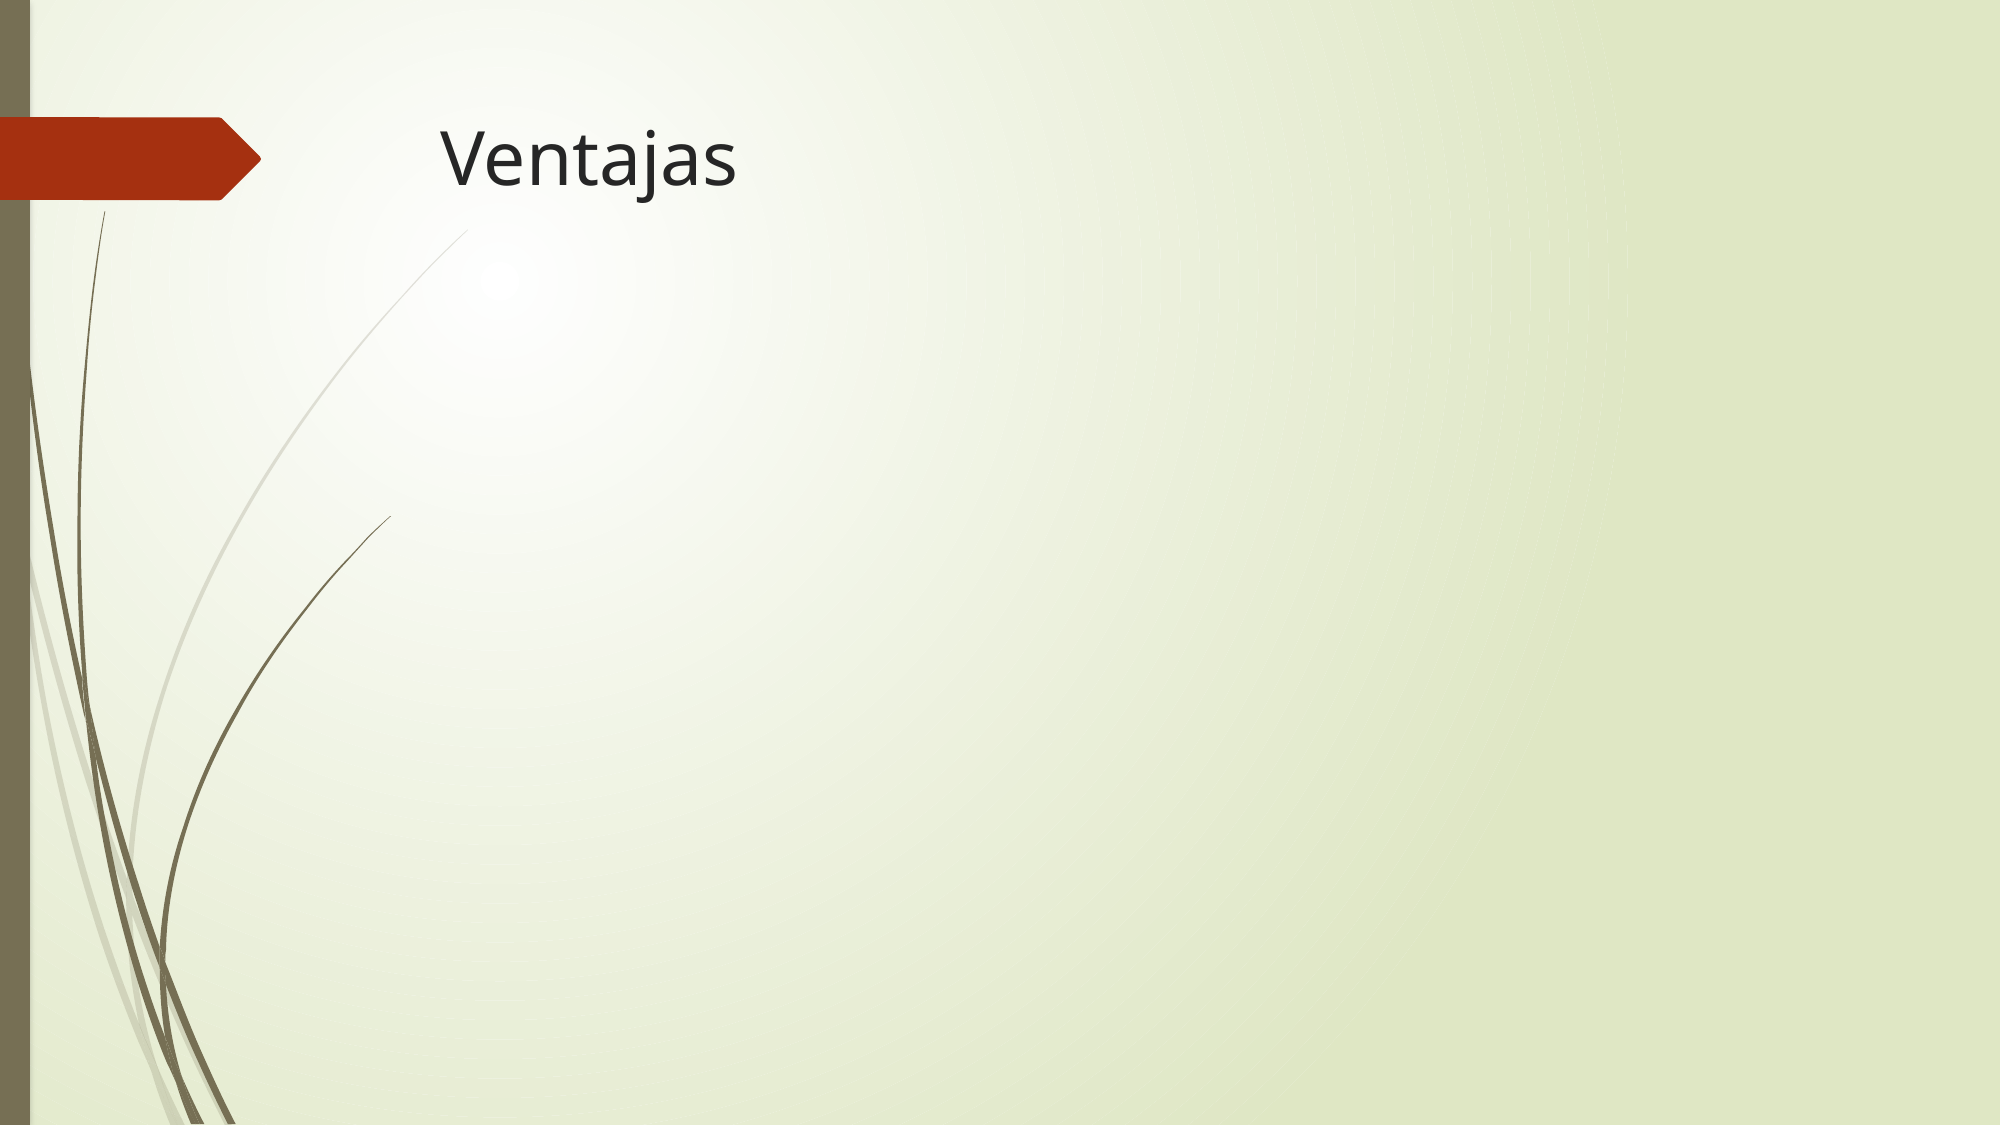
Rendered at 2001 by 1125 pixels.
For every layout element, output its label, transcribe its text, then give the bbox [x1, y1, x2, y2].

title Ventajas [425, 102, 1888, 313]
